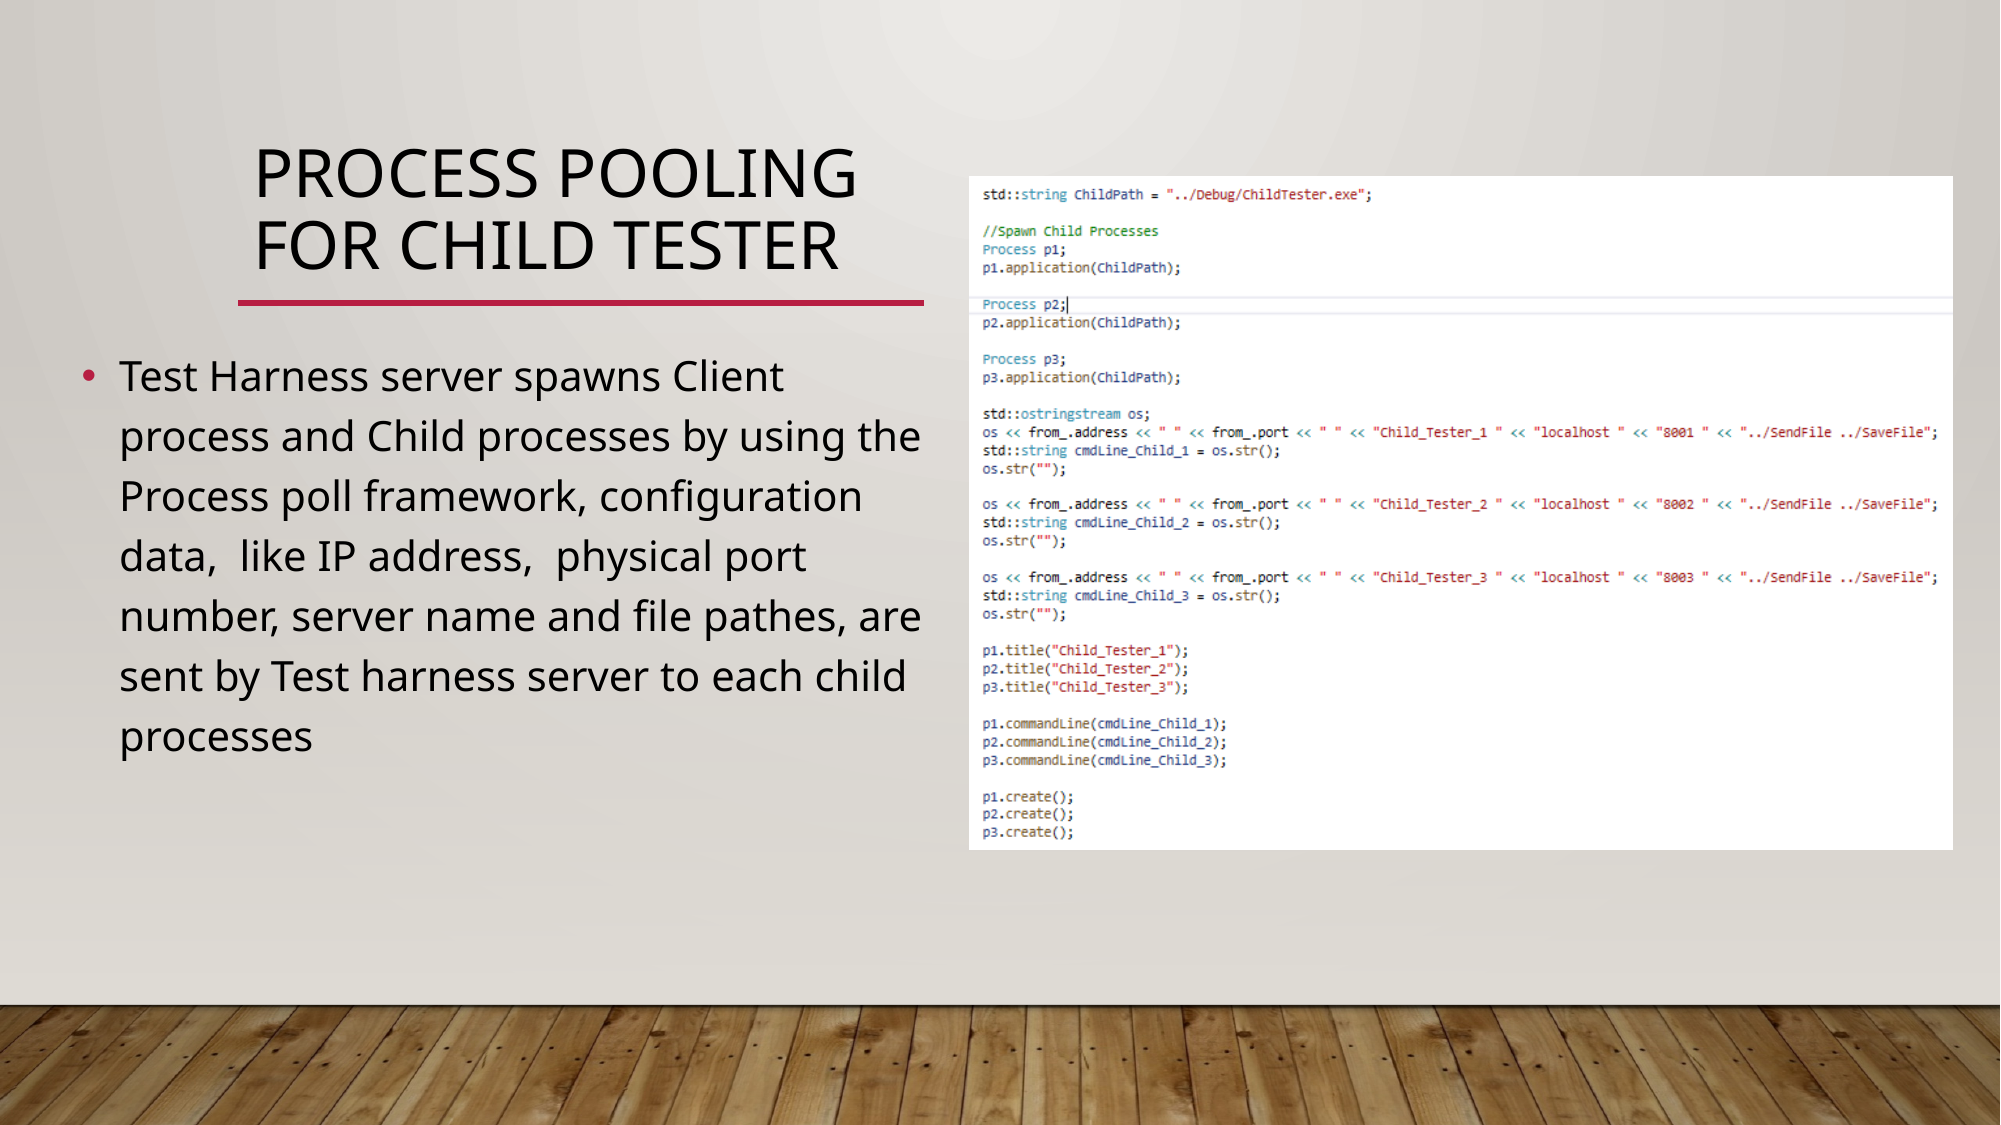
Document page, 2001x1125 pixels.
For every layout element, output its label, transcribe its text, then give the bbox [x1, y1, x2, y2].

text_box [0, 0, 2000, 330]
picture [969, 176, 1954, 851]
title Process pooling for child tester [238, 131, 924, 302]
text_box [0, 330, 2000, 1004]
list Test Harness server spawns Client process and Child processes by using the Process poll framework, configuration data, like IP address, physical port number, server name and file pathes, are sent by Test harness server to each child processes [66, 332, 941, 886]
picture [0, 1006, 2000, 1125]
